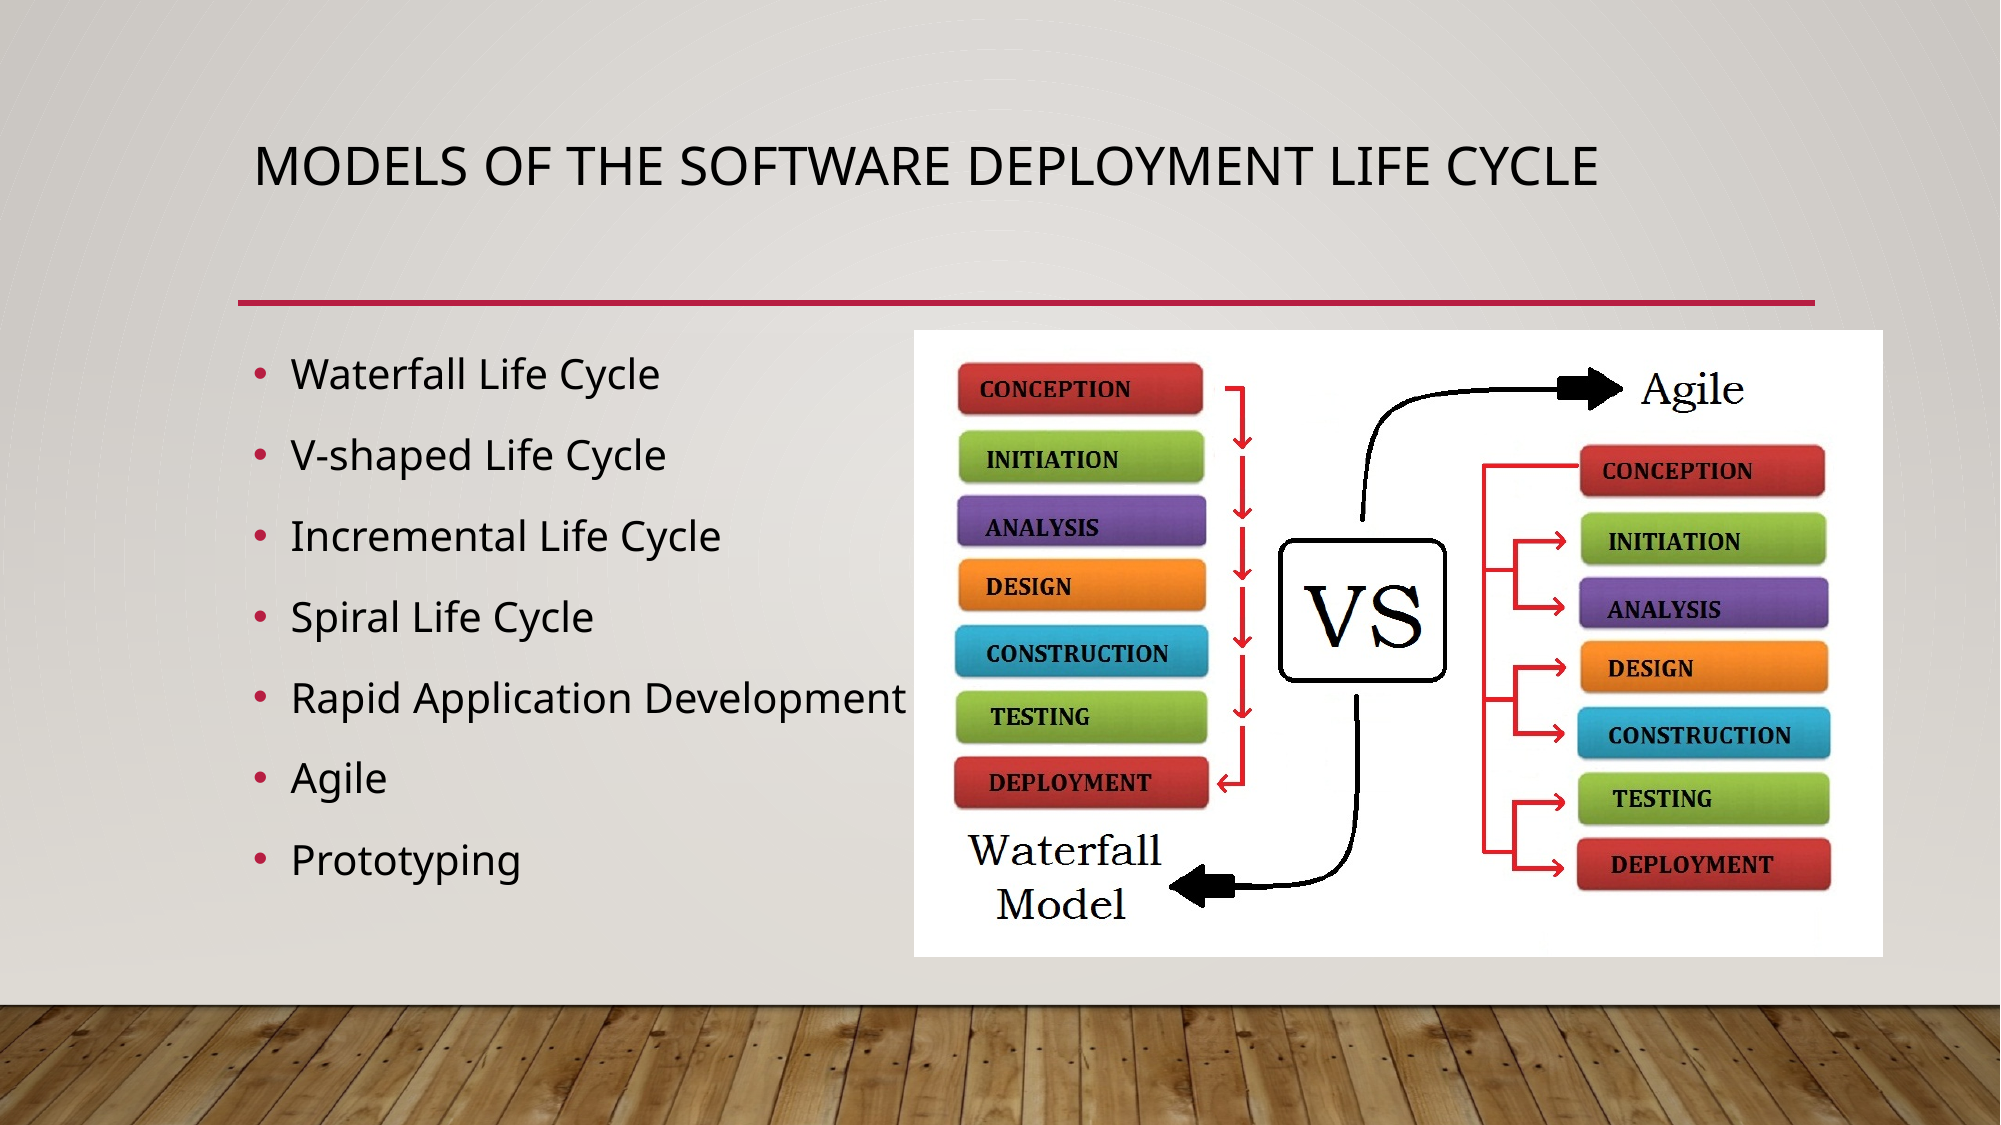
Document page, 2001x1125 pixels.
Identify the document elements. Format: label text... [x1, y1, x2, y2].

title Models of the Software Deployment Life cycle [238, 131, 1814, 240]
picture [913, 330, 1883, 958]
list Waterfall Life Cycle V-shaped Life Cycle Incremental Life Cycle Spiral Life Cycle Rapid Application Development Agile Prototyping [238, 330, 913, 781]
picture [0, 1005, 2000, 1125]
